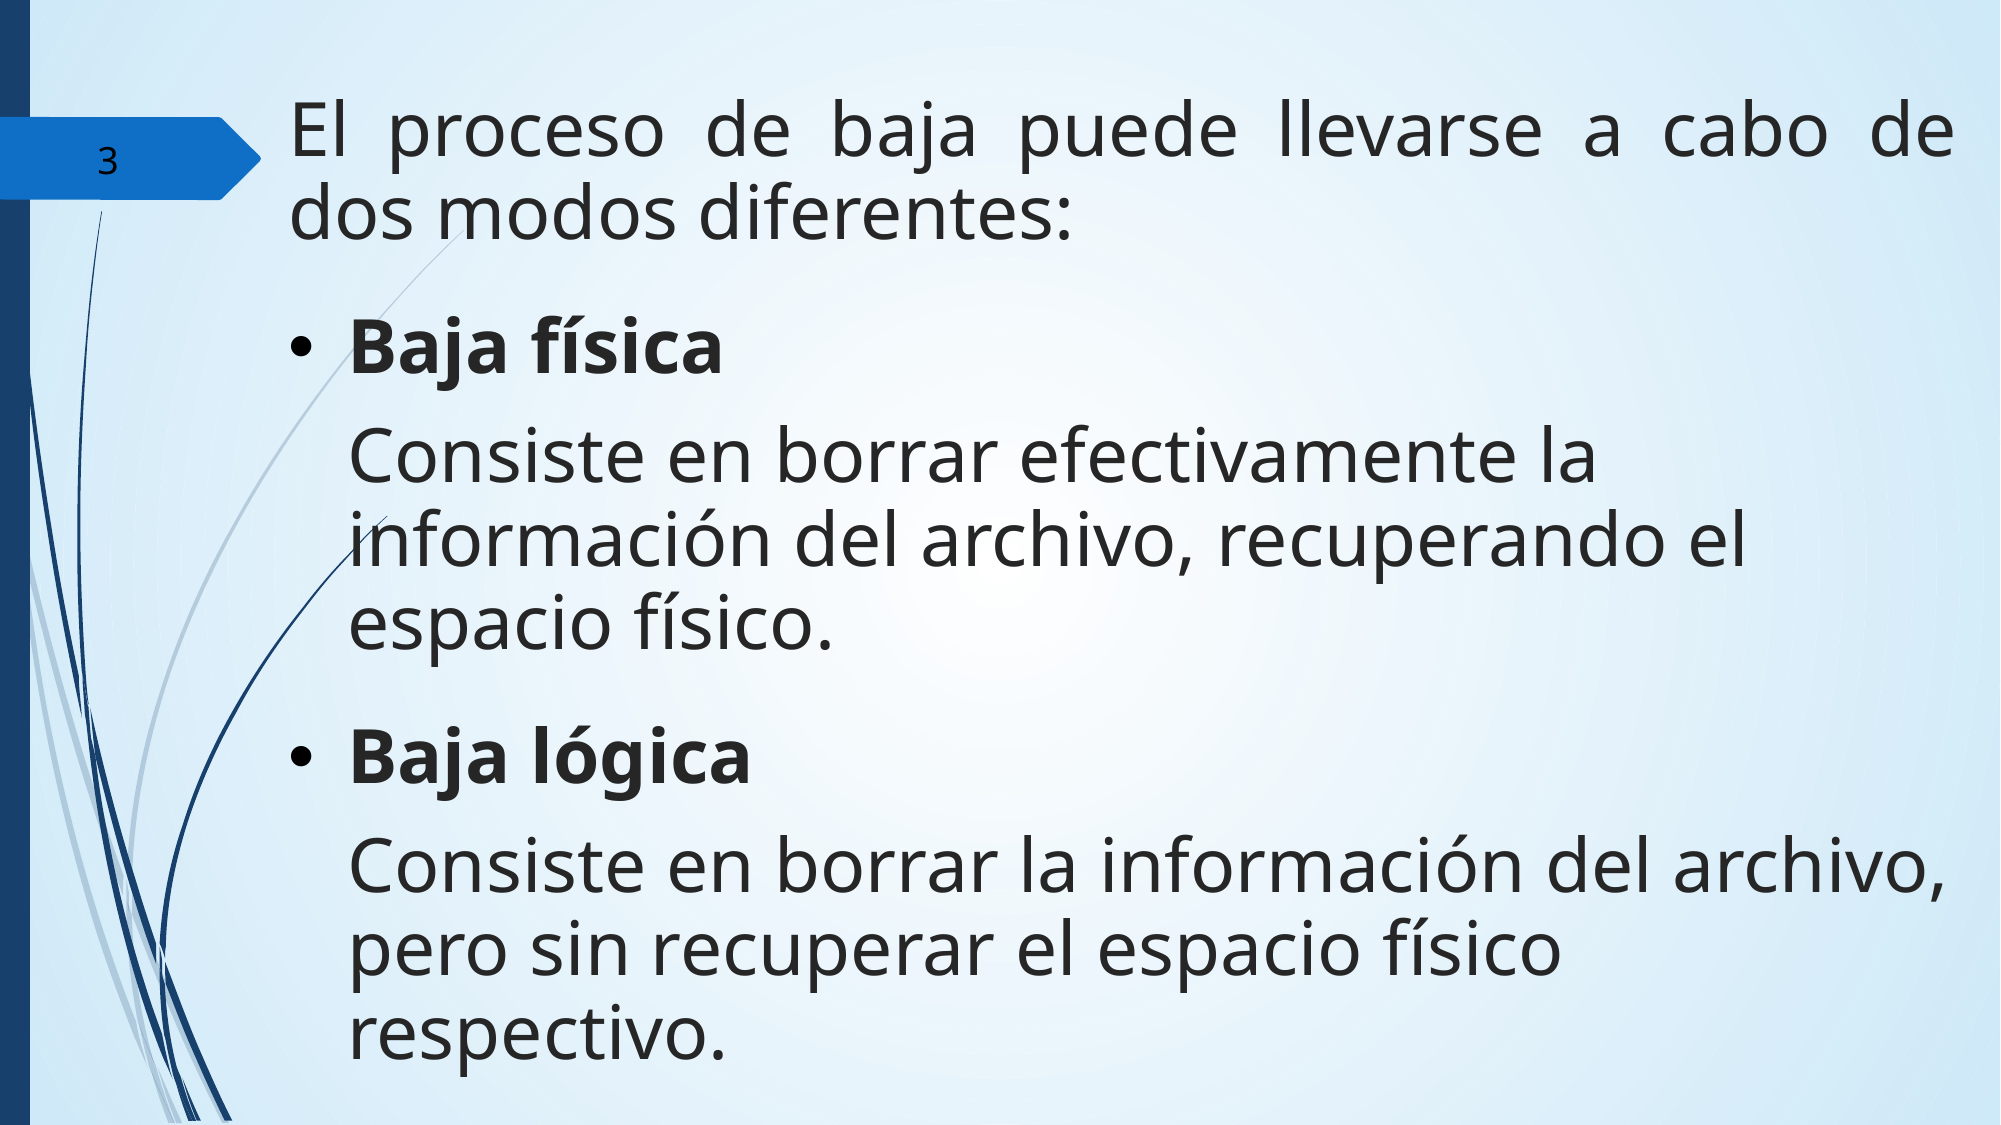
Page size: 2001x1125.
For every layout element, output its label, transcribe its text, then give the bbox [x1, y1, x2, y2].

text_box [1123, 354, 1548, 1080]
text_box El proceso de baja puede llevarse a cabo de dos modos diferentes: Baja física Consiste en borrar efectivamente la información del archivo, recuperando el espacio físico. Baja lógica Consiste en borrar la información del archivo, pero sin recuperar el espacio físico respectivo. [273, 81, 1973, 1090]
text_box 3 [82, 129, 211, 190]
